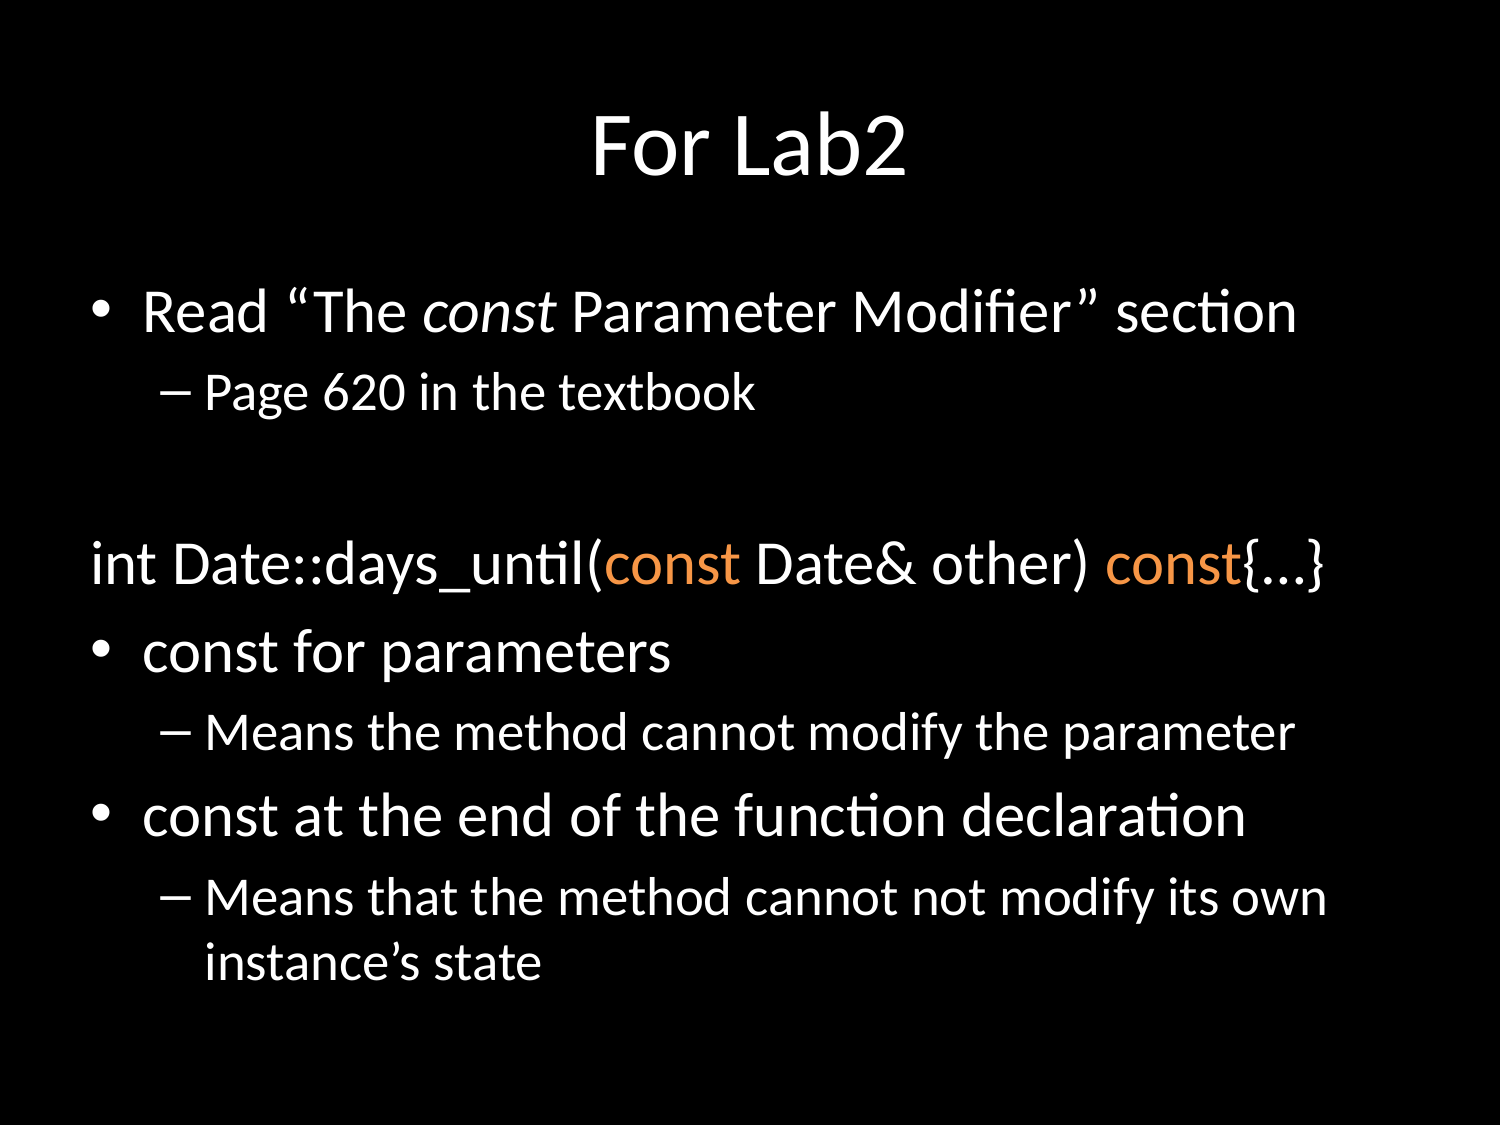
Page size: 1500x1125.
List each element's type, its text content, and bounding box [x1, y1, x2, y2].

list Read “The const Parameter Modifier” section Page 620 in the textbook int Date::days_until(const Date& other) const{…} const for parameters Means the method cannot modify the parameter const at the end of the function declaration Means that the method cannot not modify its own instance’s state [75, 262, 1425, 1005]
title For Lab2 [75, 45, 1425, 233]
